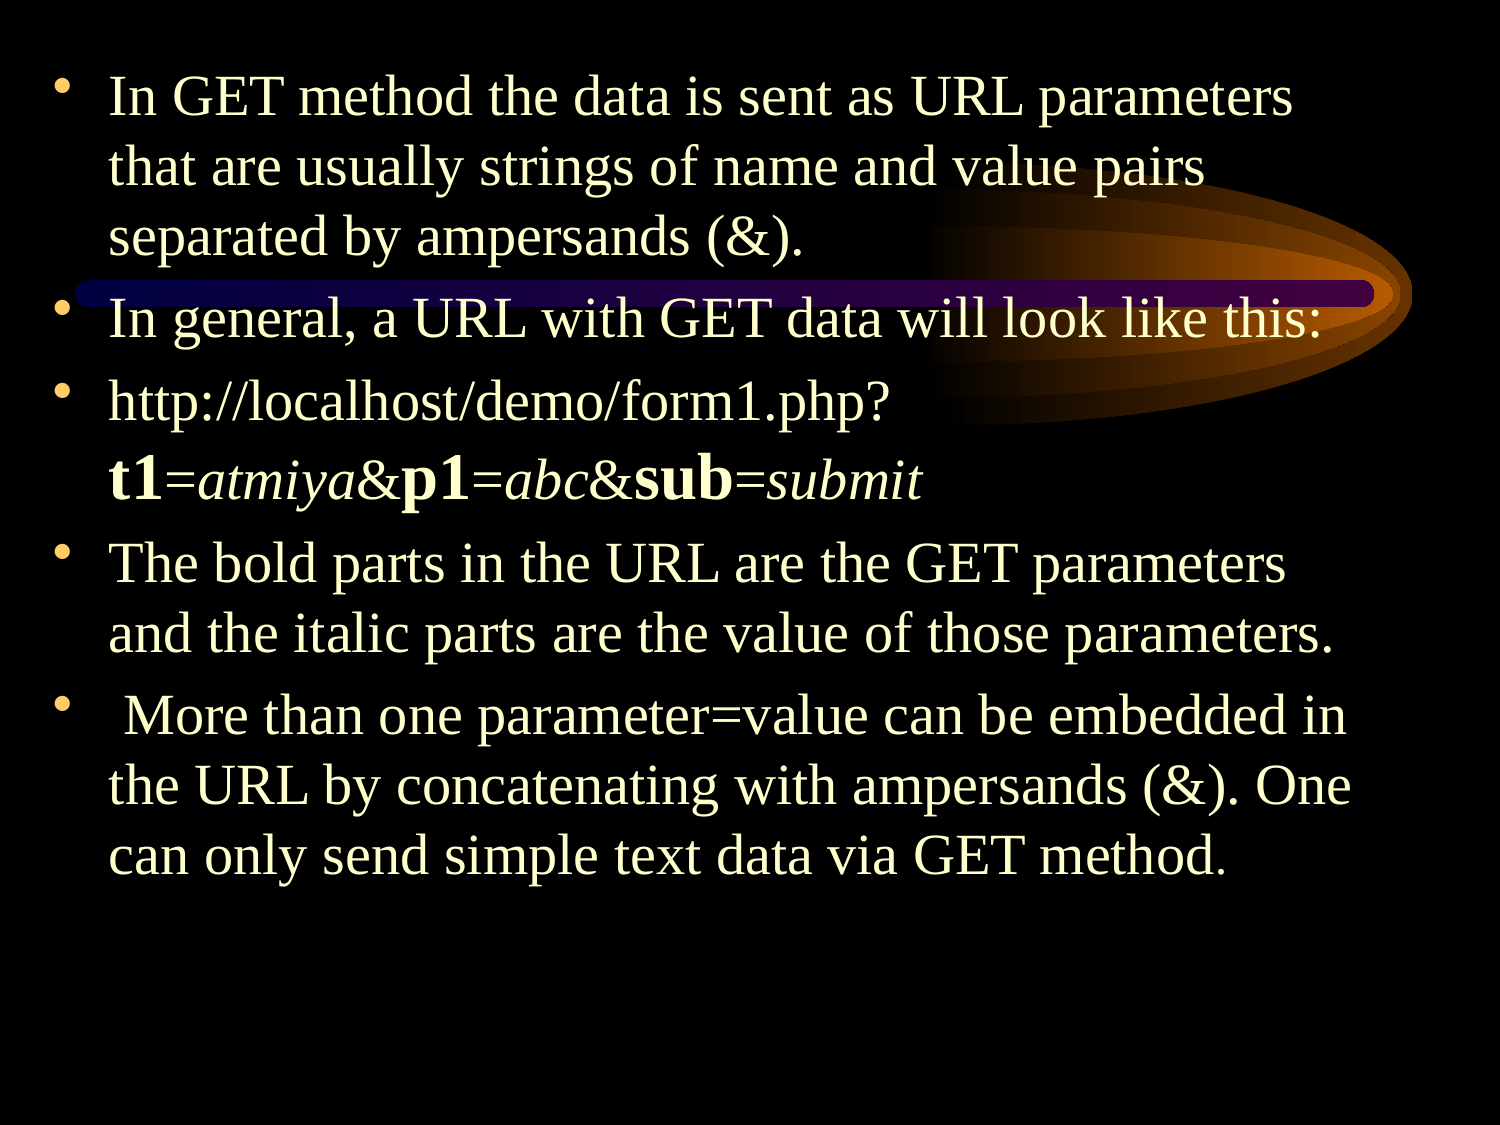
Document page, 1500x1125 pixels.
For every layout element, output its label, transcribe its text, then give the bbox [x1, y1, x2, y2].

list In GET method the data is sent as URL parameters that are usually strings of name and value pairs separated by ampersands (&). In general, a URL with GET data will look like this: http://localhost/demo/form1.php?t1=atmiya&p1=abc&sub=submit The bold parts in the URL are the GET parameters and the italic parts are the value of those parameters. More than one parameter=value can be embedded in the URL by concatenating with ampersands (&). One can only send simple text data via GET method. [37, 49, 1401, 1038]
